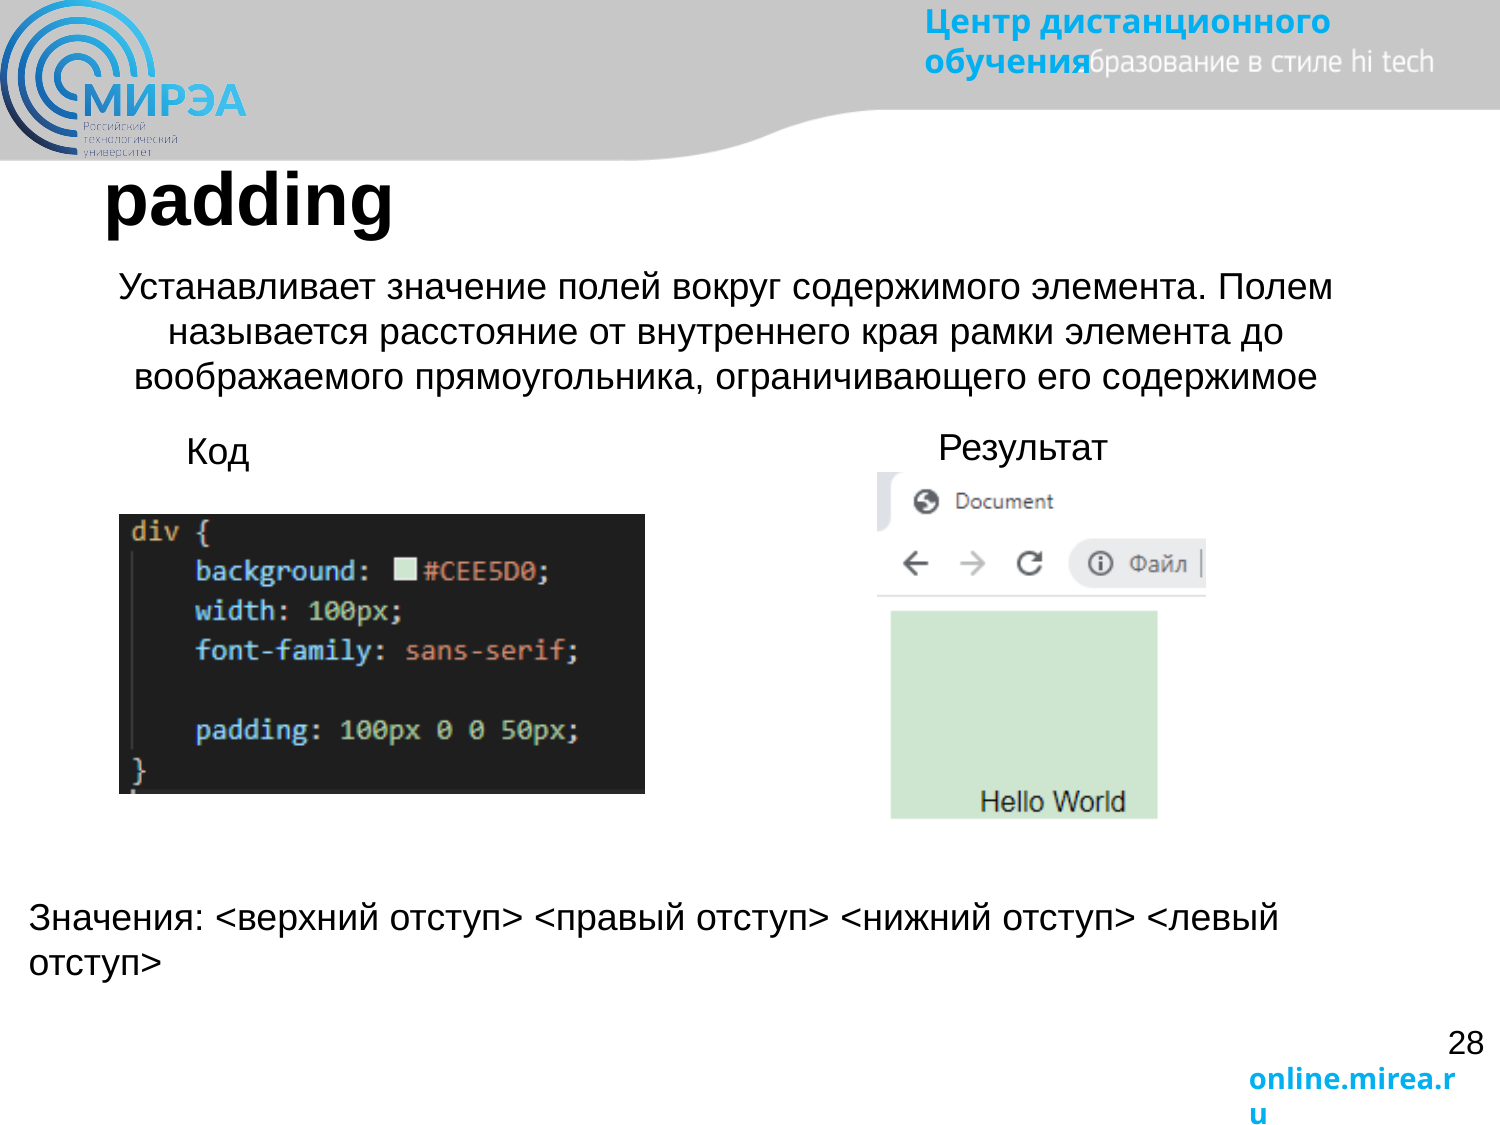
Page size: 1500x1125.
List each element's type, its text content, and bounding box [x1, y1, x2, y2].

text_box padding [88, 160, 1439, 248]
text_box Значения: <верхний отступ> <правый отступ> <нижний отступ> <левый отступ> [13, 884, 1348, 949]
text_box Устанавливает значение полей вокруг содержимого элемента. Полем называется расстояние от внутреннего края рамки элемента до воображаемого прямоугольника, ограничивающего его содержимое [59, 254, 1394, 406]
text_box 28 [1149, 1013, 1500, 1058]
picture [877, 472, 1206, 866]
text_box Результат [917, 415, 1130, 470]
picture [119, 514, 645, 794]
picture [0, 0, 247, 159]
text_box Код [170, 420, 266, 474]
